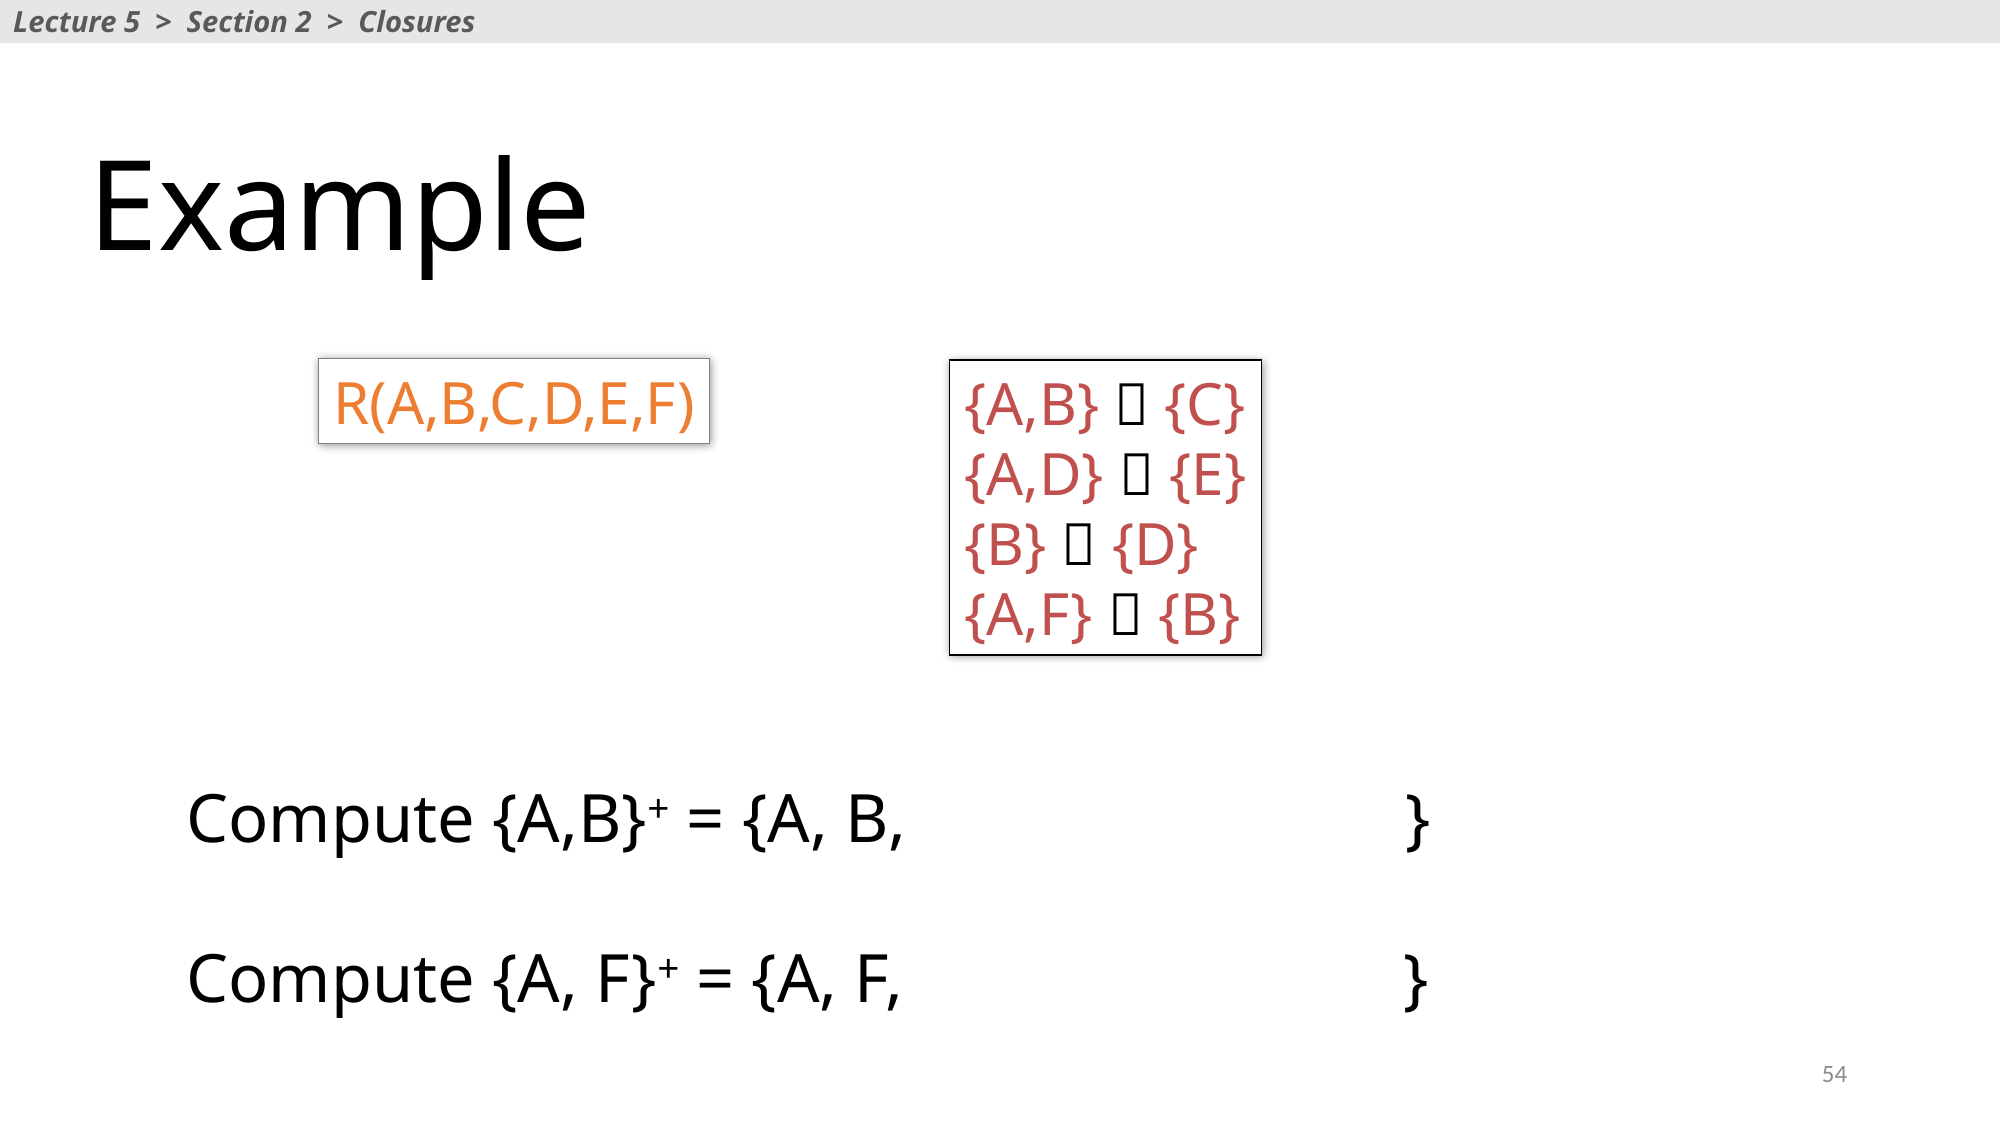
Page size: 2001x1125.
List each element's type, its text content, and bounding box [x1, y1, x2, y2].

text_box R(A,B,C,D,E,F) [318, 358, 710, 444]
slide_number 54 [1412, 1042, 1863, 1103]
text_box {A,B}  {C} {A,D}  {E} {B}  {D} {A,F}  {B} [949, 360, 1262, 655]
text_box Compute {A,B}+ = {A, B, } Compute {A, F}+ = {A, F, } [171, 768, 1447, 1024]
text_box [0, 0, 2000, 47]
title Example [73, 116, 1799, 286]
